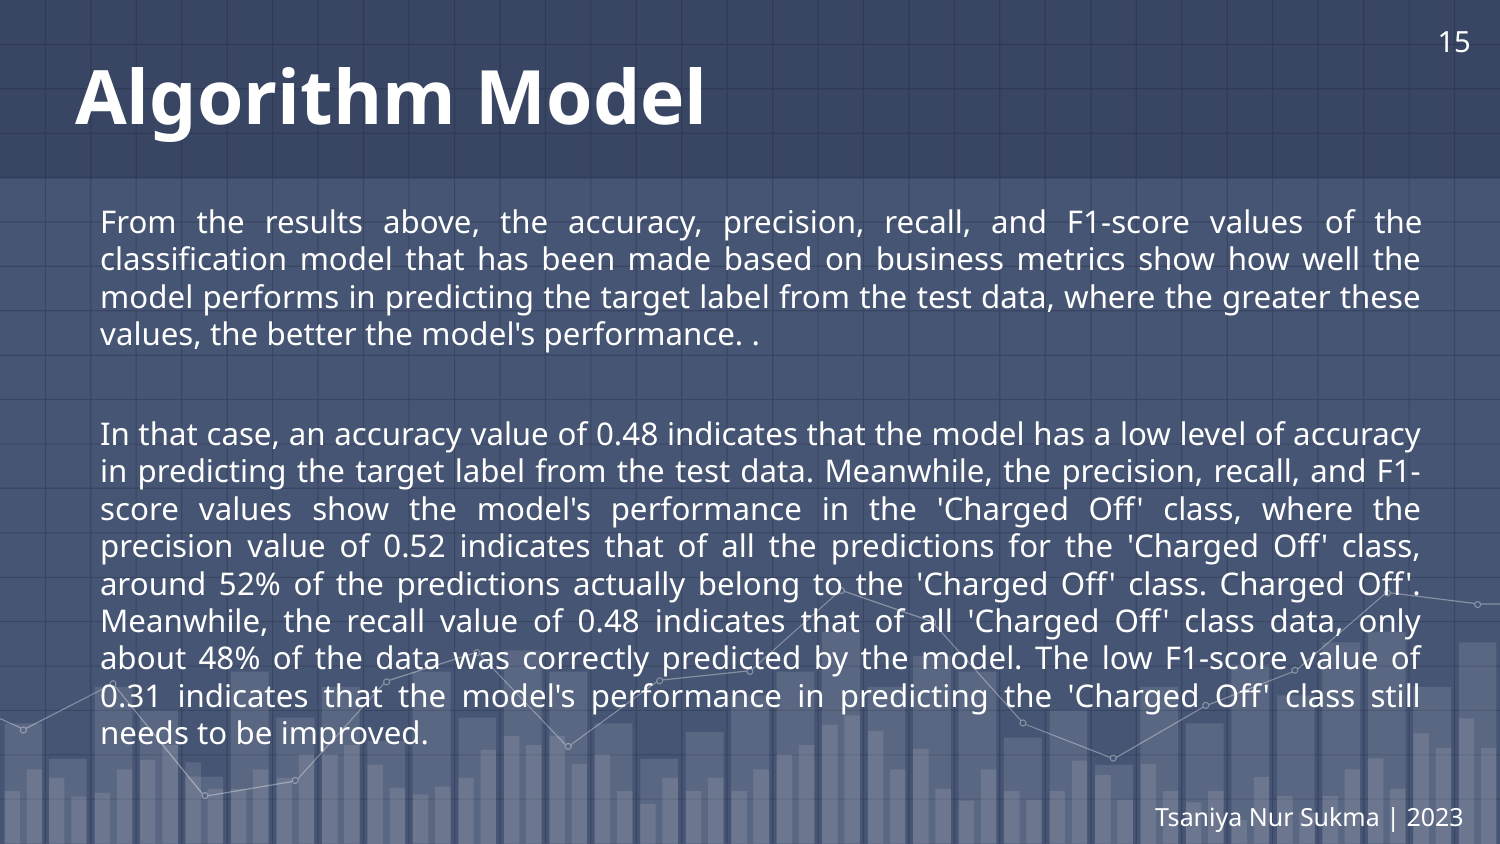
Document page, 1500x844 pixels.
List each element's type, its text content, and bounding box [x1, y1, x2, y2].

text_box Tsaniya Nur Sukma | 2023 [1140, 794, 1500, 839]
text_box From the results above, the accuracy, precision, recall, and F1-score values ​​of the classification model that has been made based on business metrics show how well the model performs in predicting the target label from the test data, where the greater these values, the better the model's performance. . In that case, an accuracy value of 0.48 indicates that the model has a low level of accuracy in predicting the target label from the test data. Meanwhile, the precision, recall, and F1-score values ​​show the model's performance in the 'Charged Off' class, where the precision value of 0.52 indicates that of all the predictions for the 'Charged Off' class, around 52% of the predictions actually belong to the 'Charged Off' class. Charged Off'. Meanwhile, the recall value of 0.48 indicates that of all 'Charged Off' class data, only about 48% of the data was correctly predicted by the model. The low F1-score value of 0.31 indicates that the model's performance in predicting the 'Charged Off' class still needs to be improved. [85, 186, 1438, 308]
title Algorithm Model [60, 14, 1321, 155]
slide_number 15 [1408, 0, 1500, 88]
